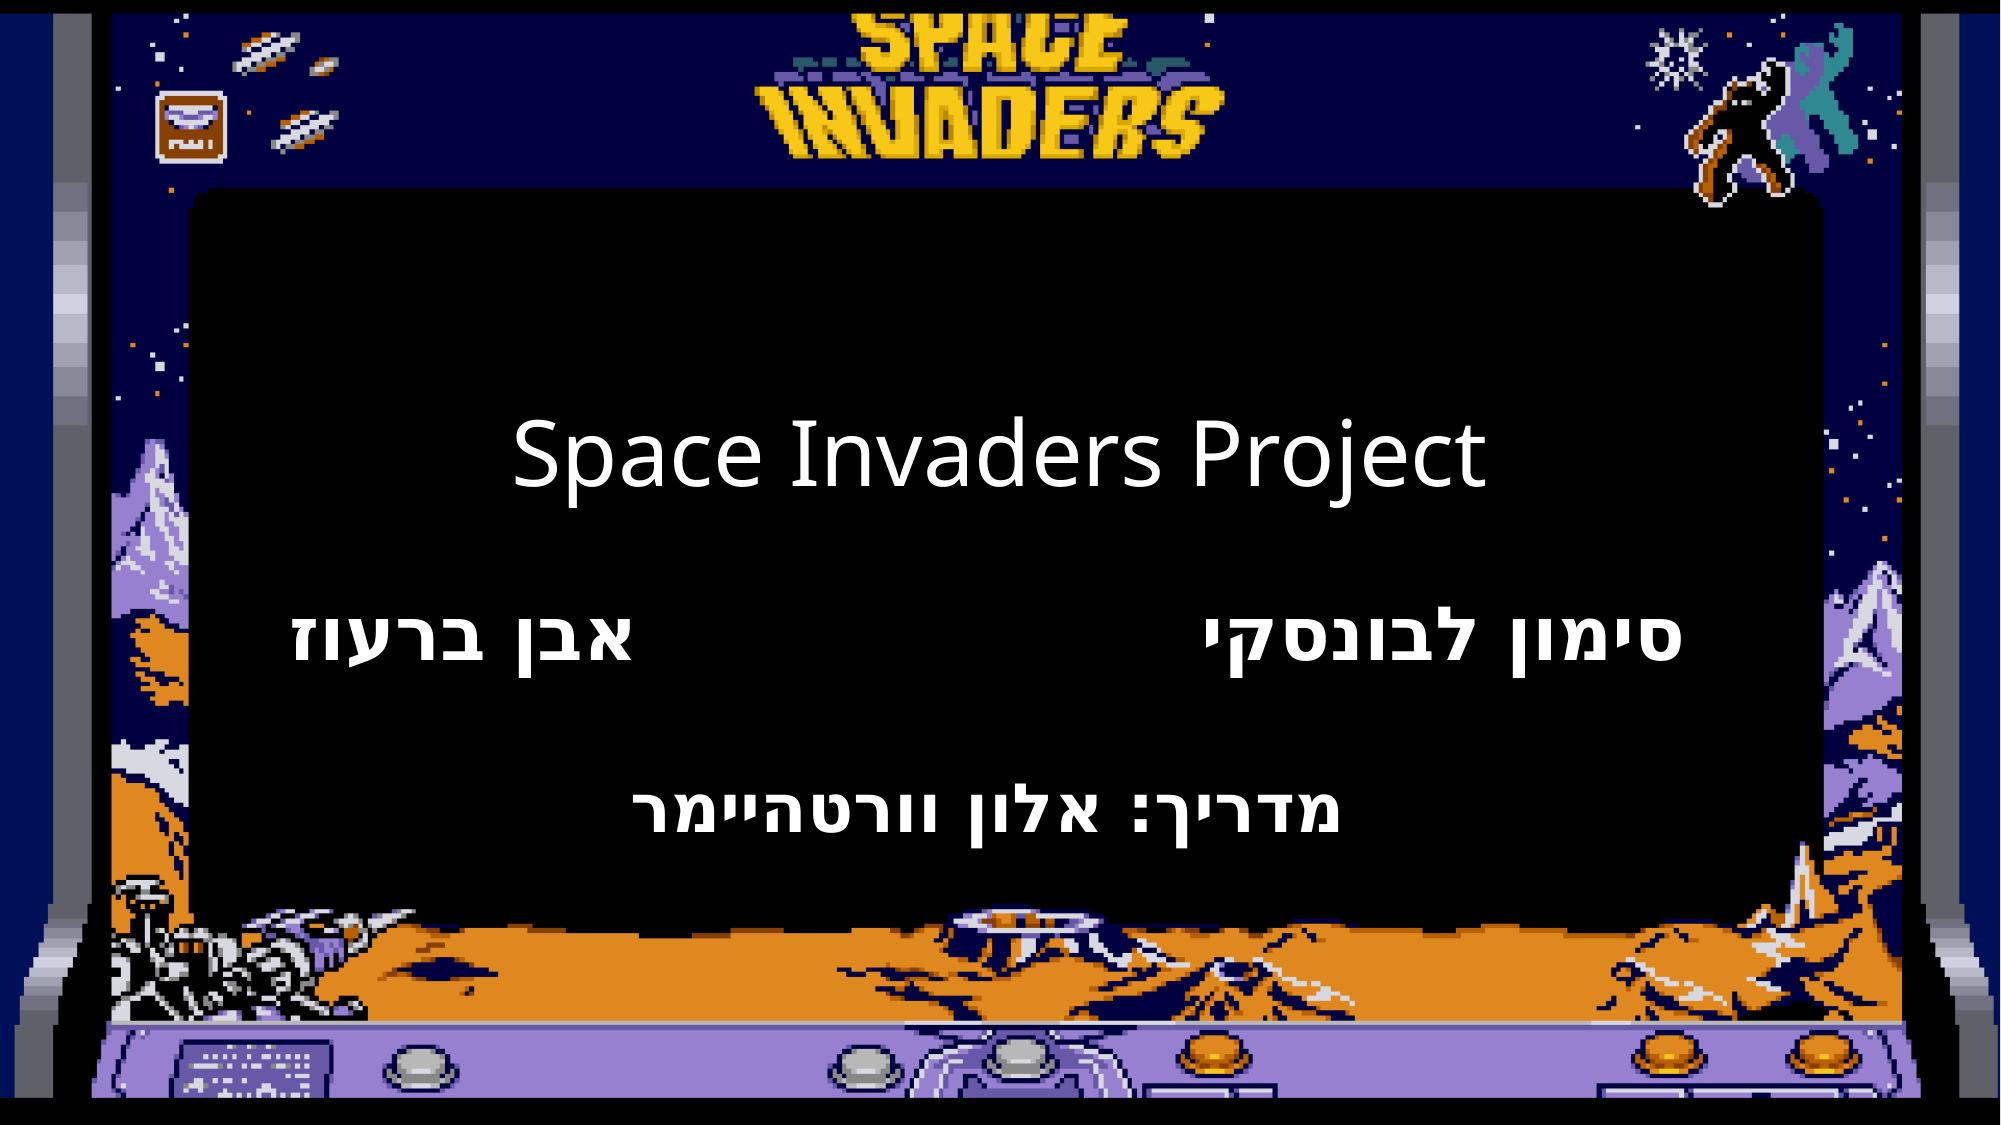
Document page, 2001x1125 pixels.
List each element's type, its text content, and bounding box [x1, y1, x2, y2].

subtitle אבן ברעוז [114, 588, 814, 740]
picture [0, 0, 2001, 1125]
text_box סימון לבונסקי [1094, 588, 1794, 740]
title Space Invaders Project [283, 263, 1717, 513]
text_box מדריך: אלון וורטהיימר [585, 765, 1390, 918]
